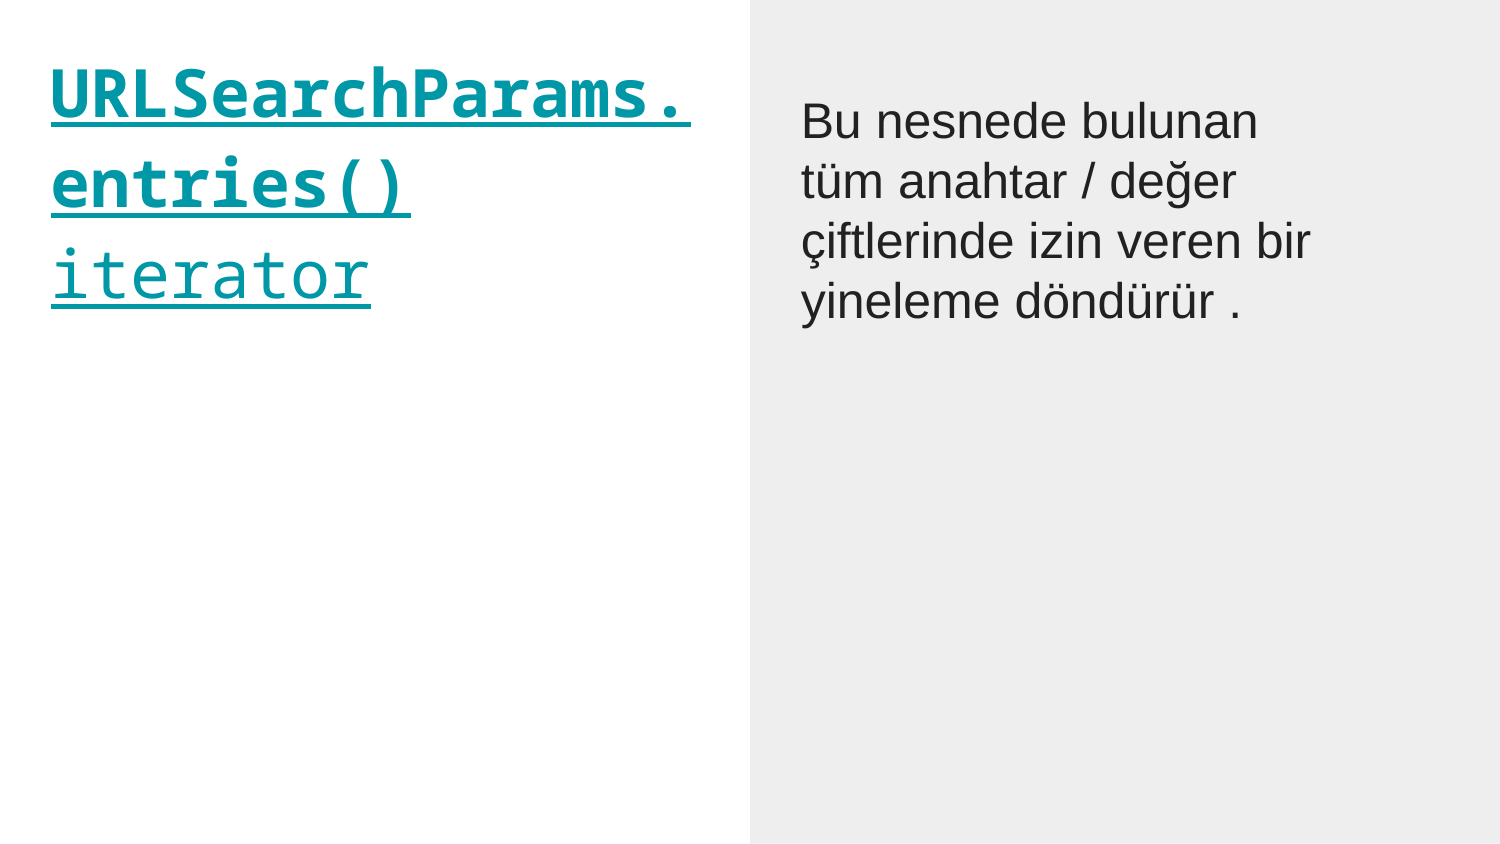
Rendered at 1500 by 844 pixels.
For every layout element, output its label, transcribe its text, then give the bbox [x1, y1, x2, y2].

text_box URLSearchParams. entries() iterator [36, 42, 787, 331]
text_box Bu nesnede bulunan tüm anahtar / değer çiftlerinde izin veren bir yineleme döndürür . [786, 80, 1366, 336]
